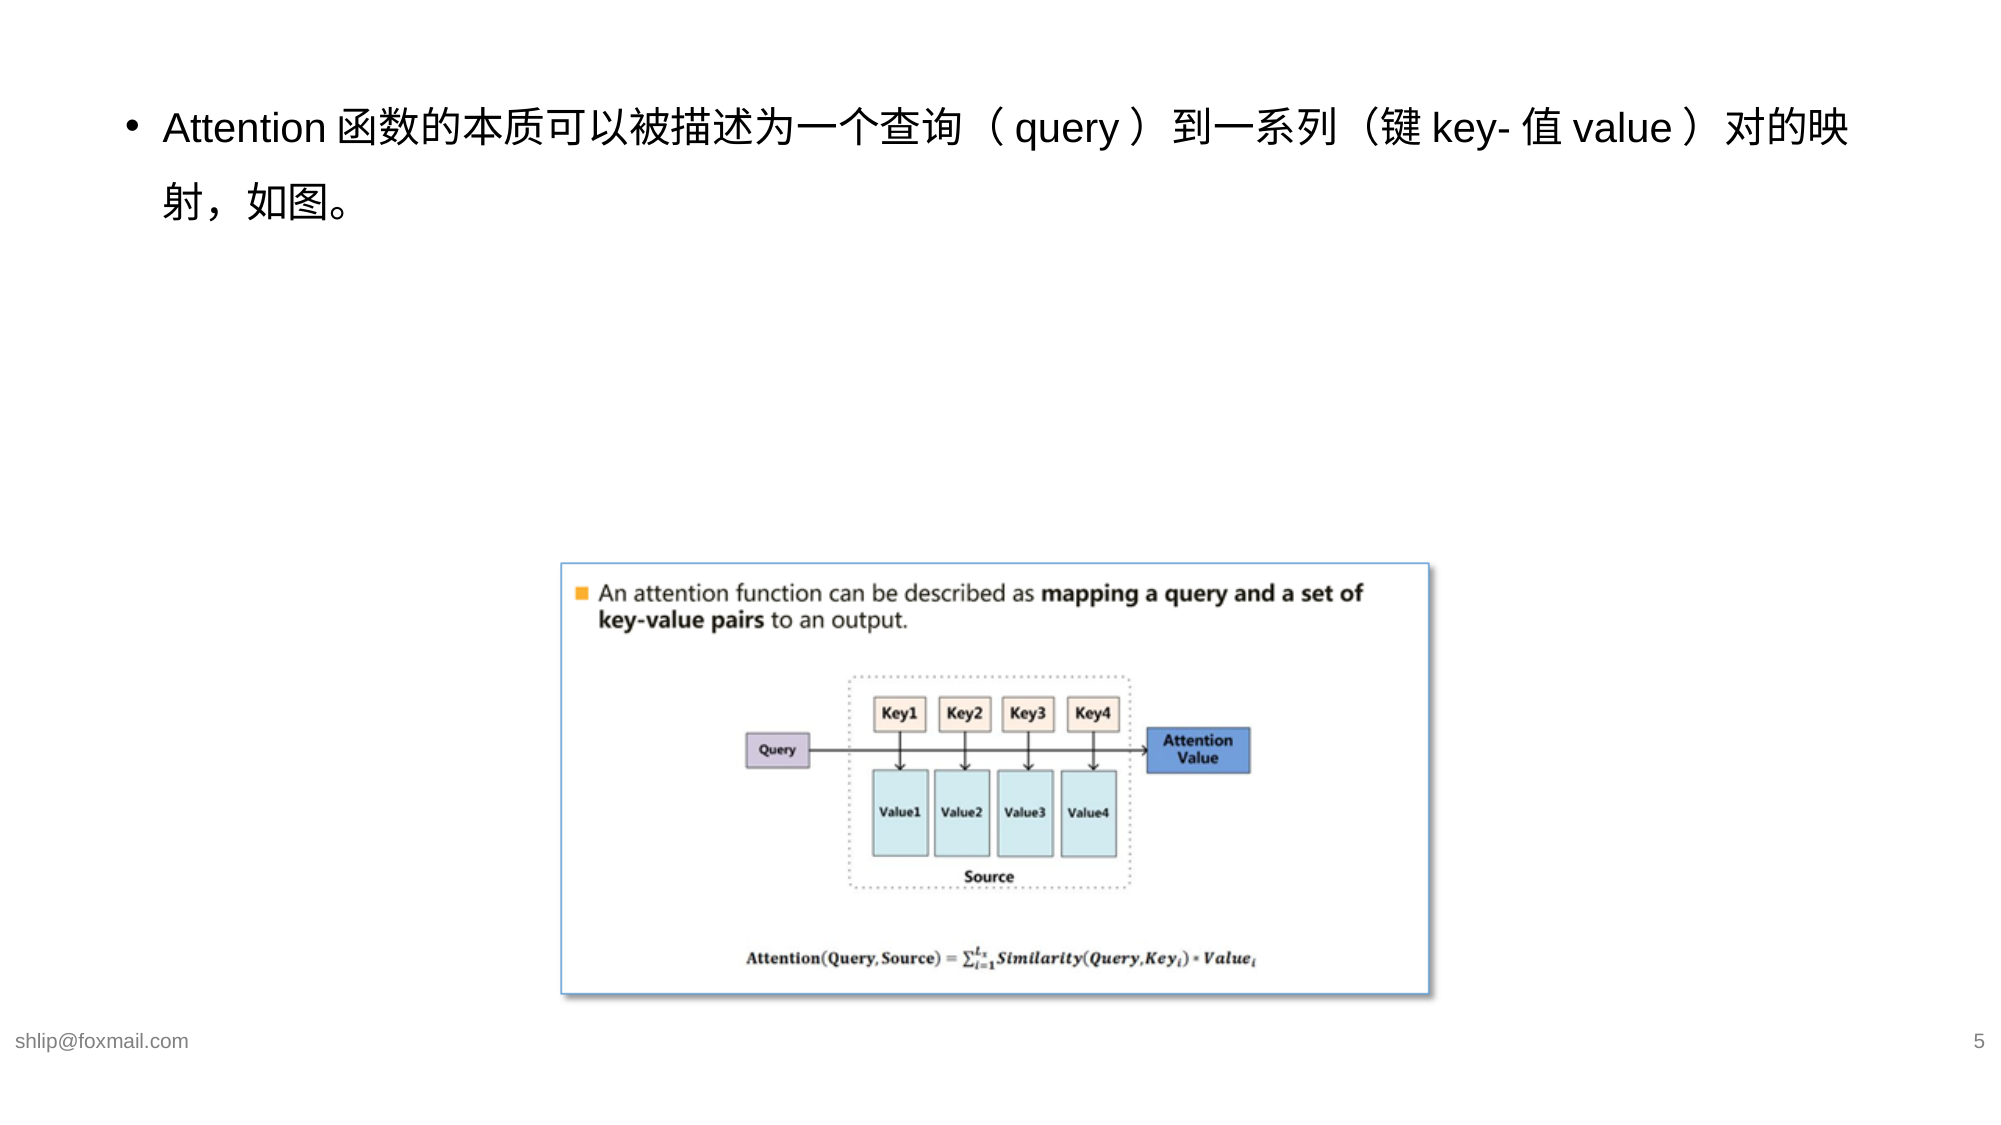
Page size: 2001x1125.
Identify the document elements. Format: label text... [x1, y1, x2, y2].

footer shlip@foxmail.com [0, 1023, 680, 1058]
picture [556, 558, 1444, 1009]
slide_number 5 [1522, 1023, 2000, 1058]
list Attention函数的本质可以被描述为一个查询（query）到一系列（键key-值value）对的映射，如图。 [109, 68, 1890, 1009]
